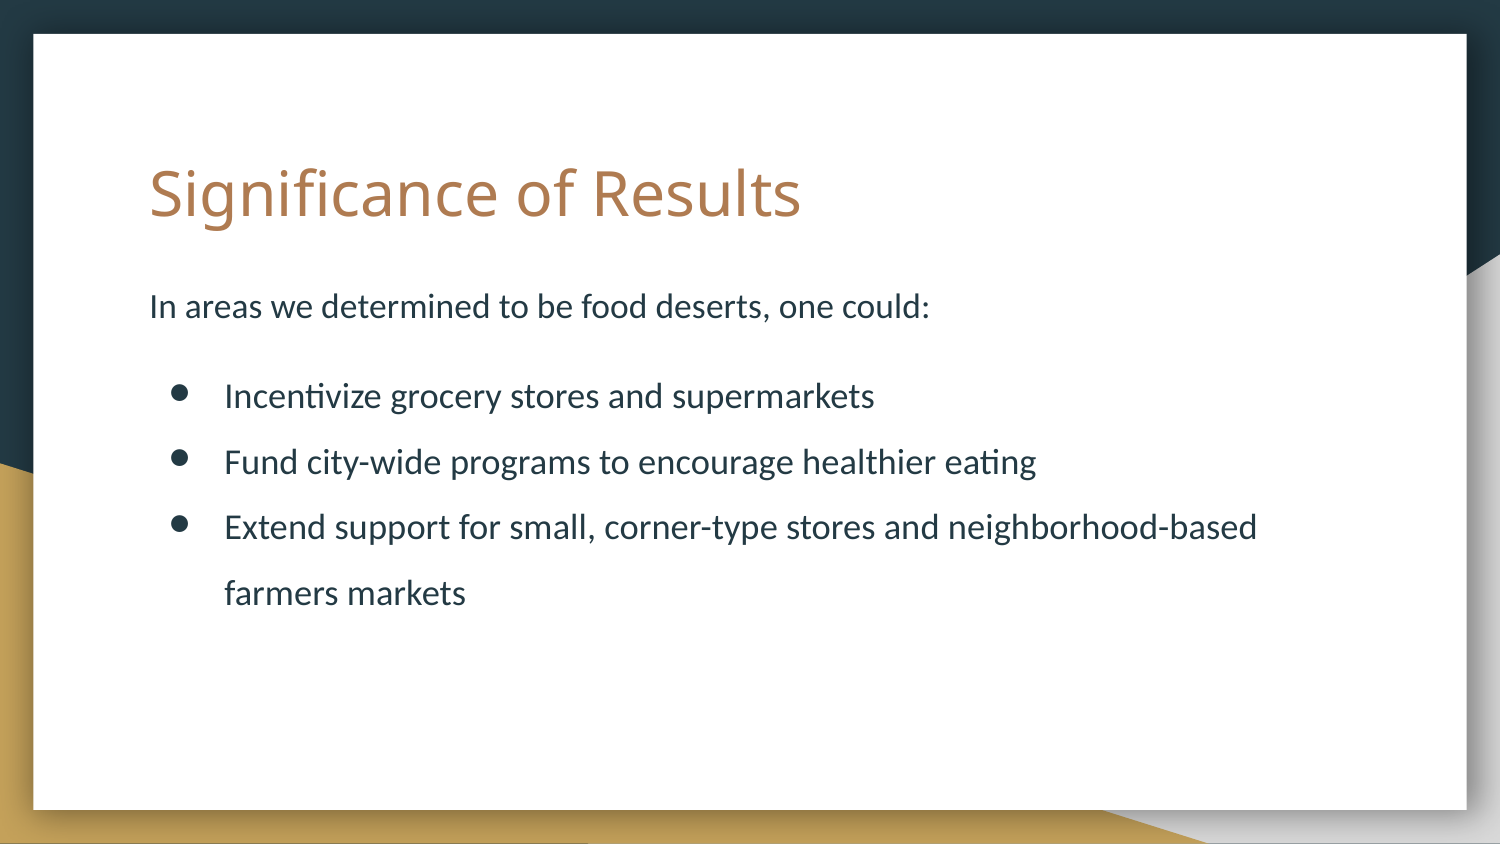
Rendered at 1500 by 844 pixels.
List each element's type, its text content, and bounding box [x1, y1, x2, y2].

title Significance of Results [134, 138, 1366, 261]
list In areas we determined to be food deserts, one could: Incentivize grocery stores and supermarkets Fund city-wide programs to encourage healthier eating Extend support for small, corner-type stores and neighborhood-based farmers markets [134, 261, 1366, 729]
